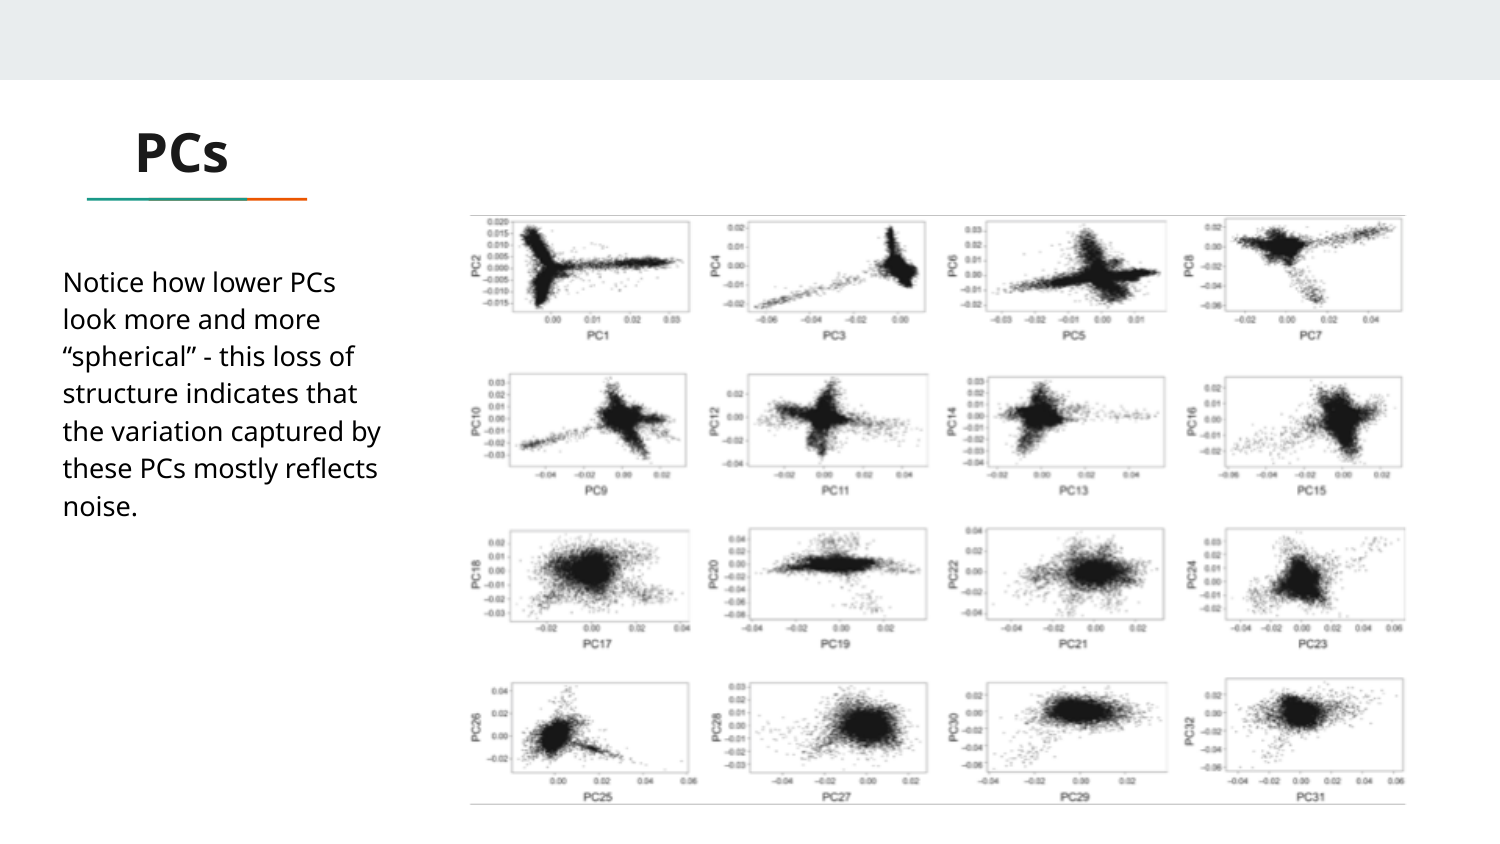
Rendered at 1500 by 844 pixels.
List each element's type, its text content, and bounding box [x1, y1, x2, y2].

text_box Notice how lower PCs look more and more “spherical” - this loss of structure indicates that the variation captured by these PCs mostly reflects noise. [47, 245, 411, 804]
picture [468, 214, 1407, 806]
title PCs [119, 103, 1381, 192]
